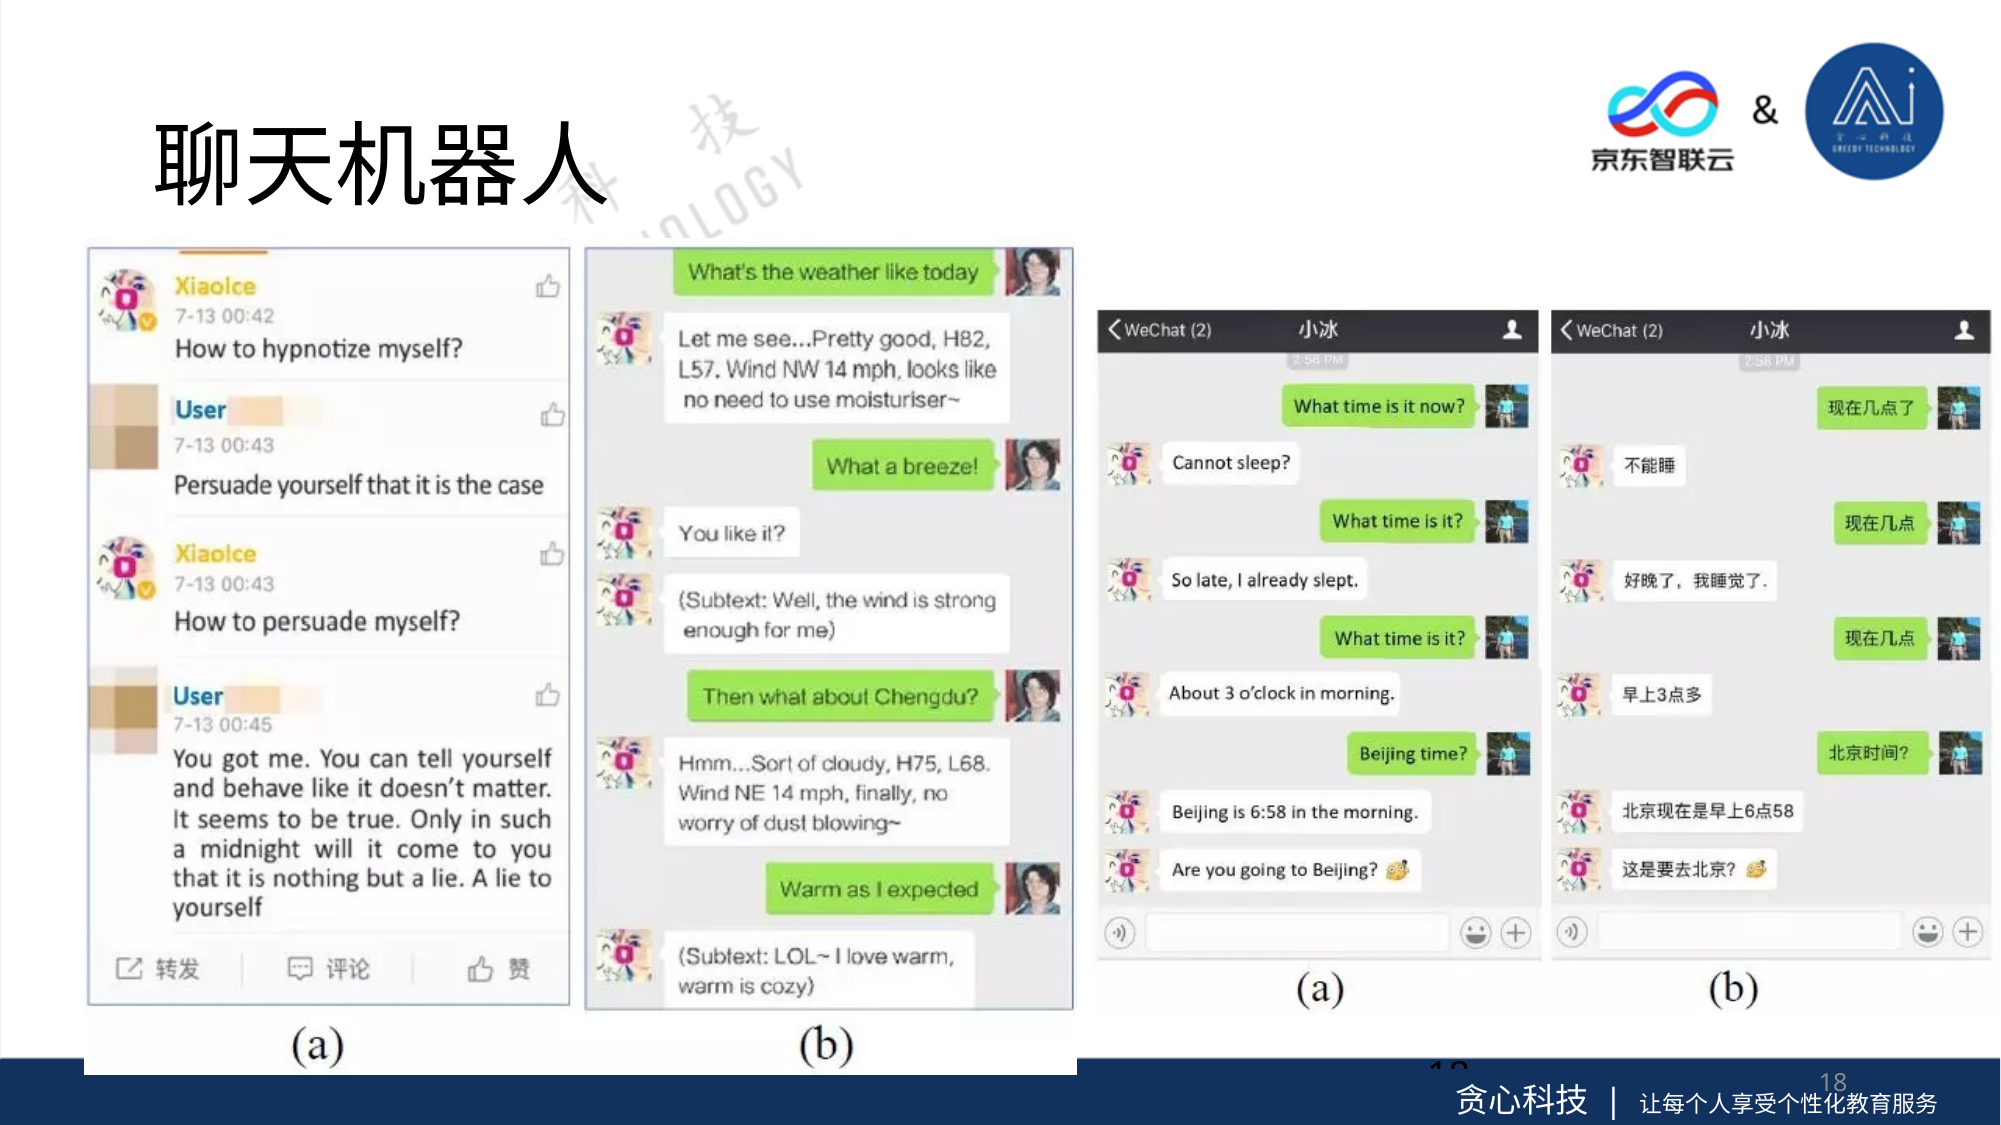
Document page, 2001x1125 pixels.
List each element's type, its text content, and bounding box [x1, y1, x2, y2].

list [1093, 299, 2000, 1014]
title 聊天机器人 [137, 59, 1863, 278]
picture [0, 0, 2001, 1125]
